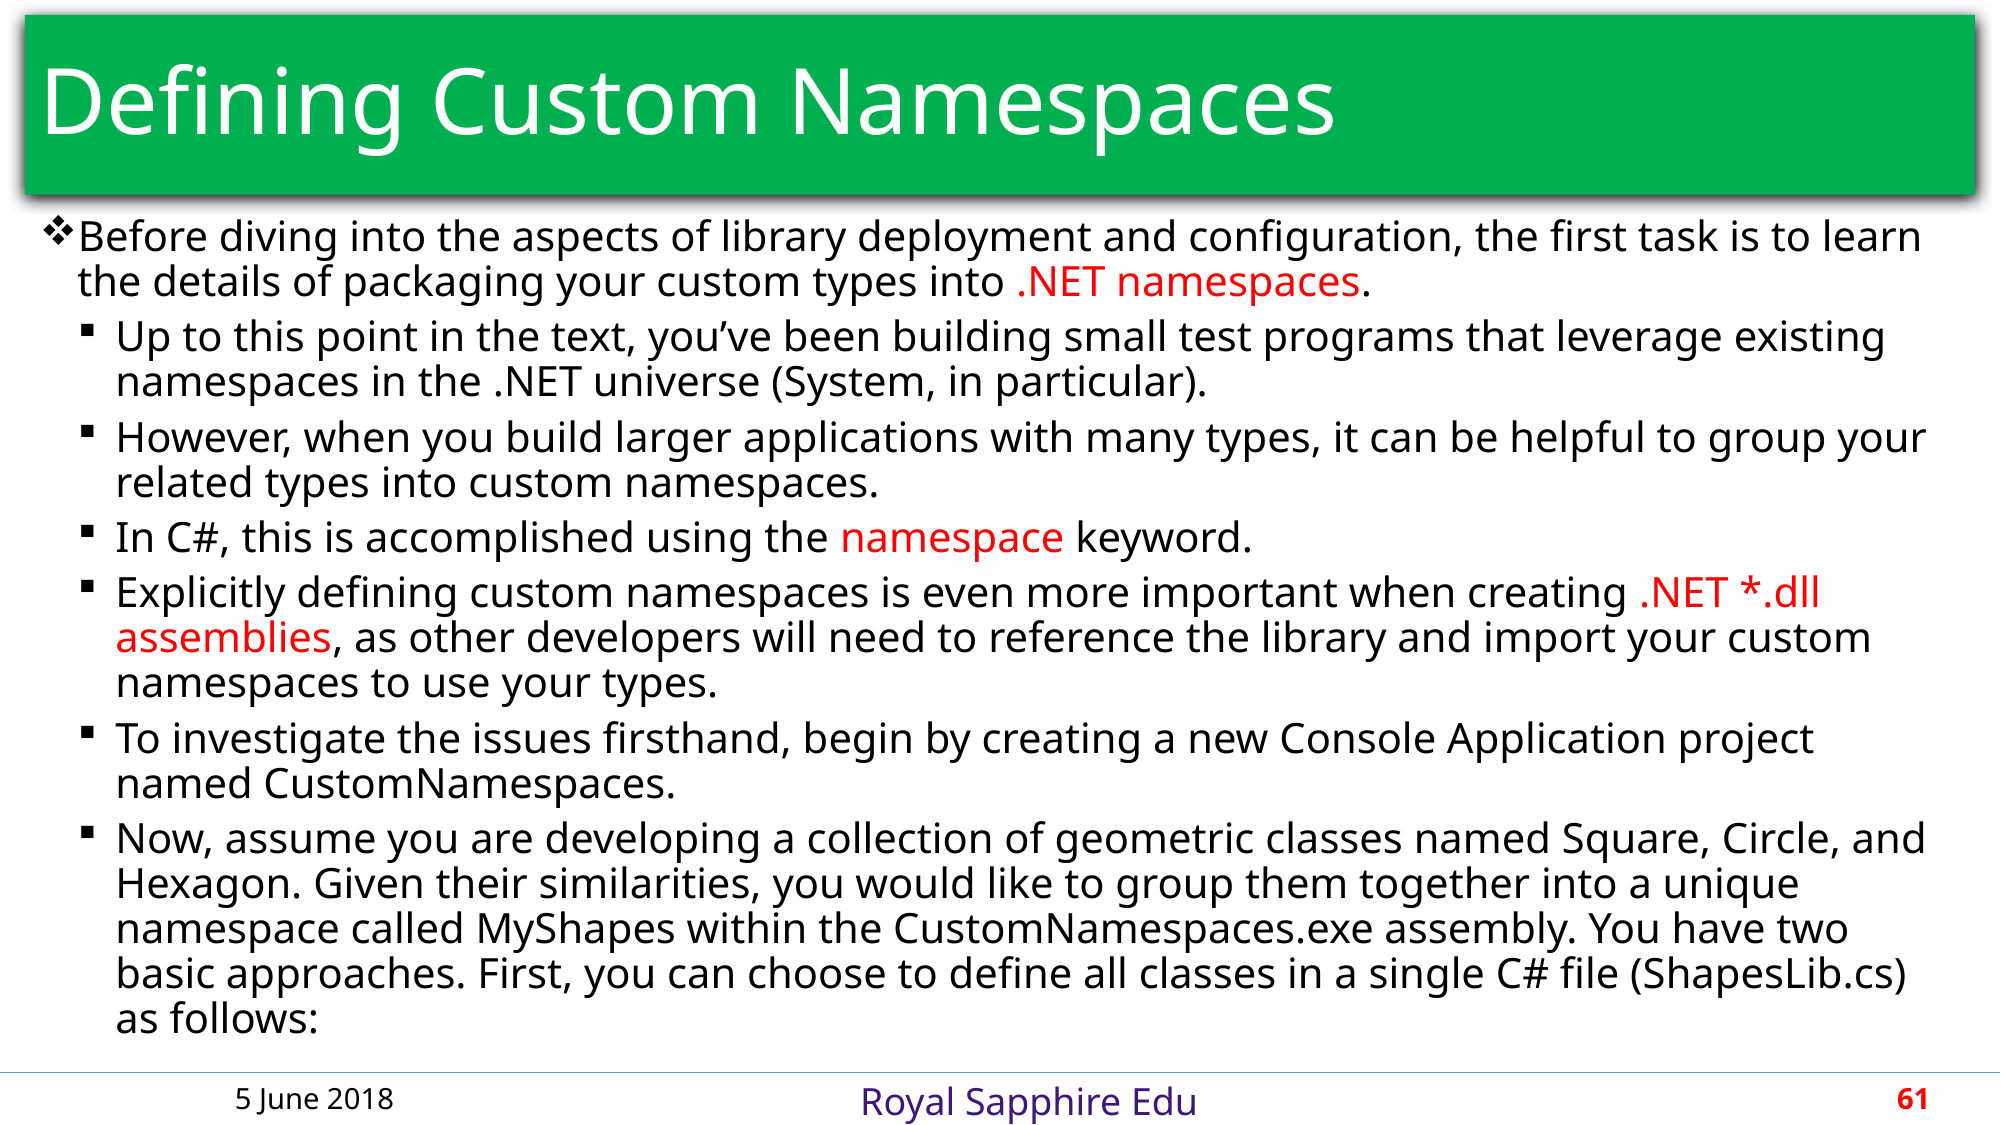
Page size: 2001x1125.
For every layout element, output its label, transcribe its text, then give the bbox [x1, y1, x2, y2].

title Defining Custom Namespaces [24, 14, 1975, 195]
list Before diving into the aspects of library deployment and configuration, the first task is to learn the details of packaging your custom types into .NET namespaces. Up to this point in the text, you’ve been building small test programs that leverage existing namespaces in the .NET universe (System, in particular). However, when you build larger applications with many types, it can be helpful to group your related types into custom namespaces. In C#, this is accomplished using the namespace keyword. Explicitly defining custom namespaces is even more important when creating .NET *.dll assemblies, as other developers will need to reference the library and import your custom namespaces to use your types. To investigate the issues firsthand, begin by creating a new Console Application project named CustomNamespaces. Now, assume you are developing a collection of geometric classes named Square, Circle, and Hexagon. Given their similarities, you would like to group them together into a unique namespace called MyShapes within the CustomNamespaces.exe assembly. You have two basic approaches. First, you can choose to define all classes in a single C# file (ShapesLib.cs) as follows: [24, 208, 1975, 1063]
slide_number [220, 1072, 671, 1115]
slide_number 61 [1495, 1072, 1946, 1115]
